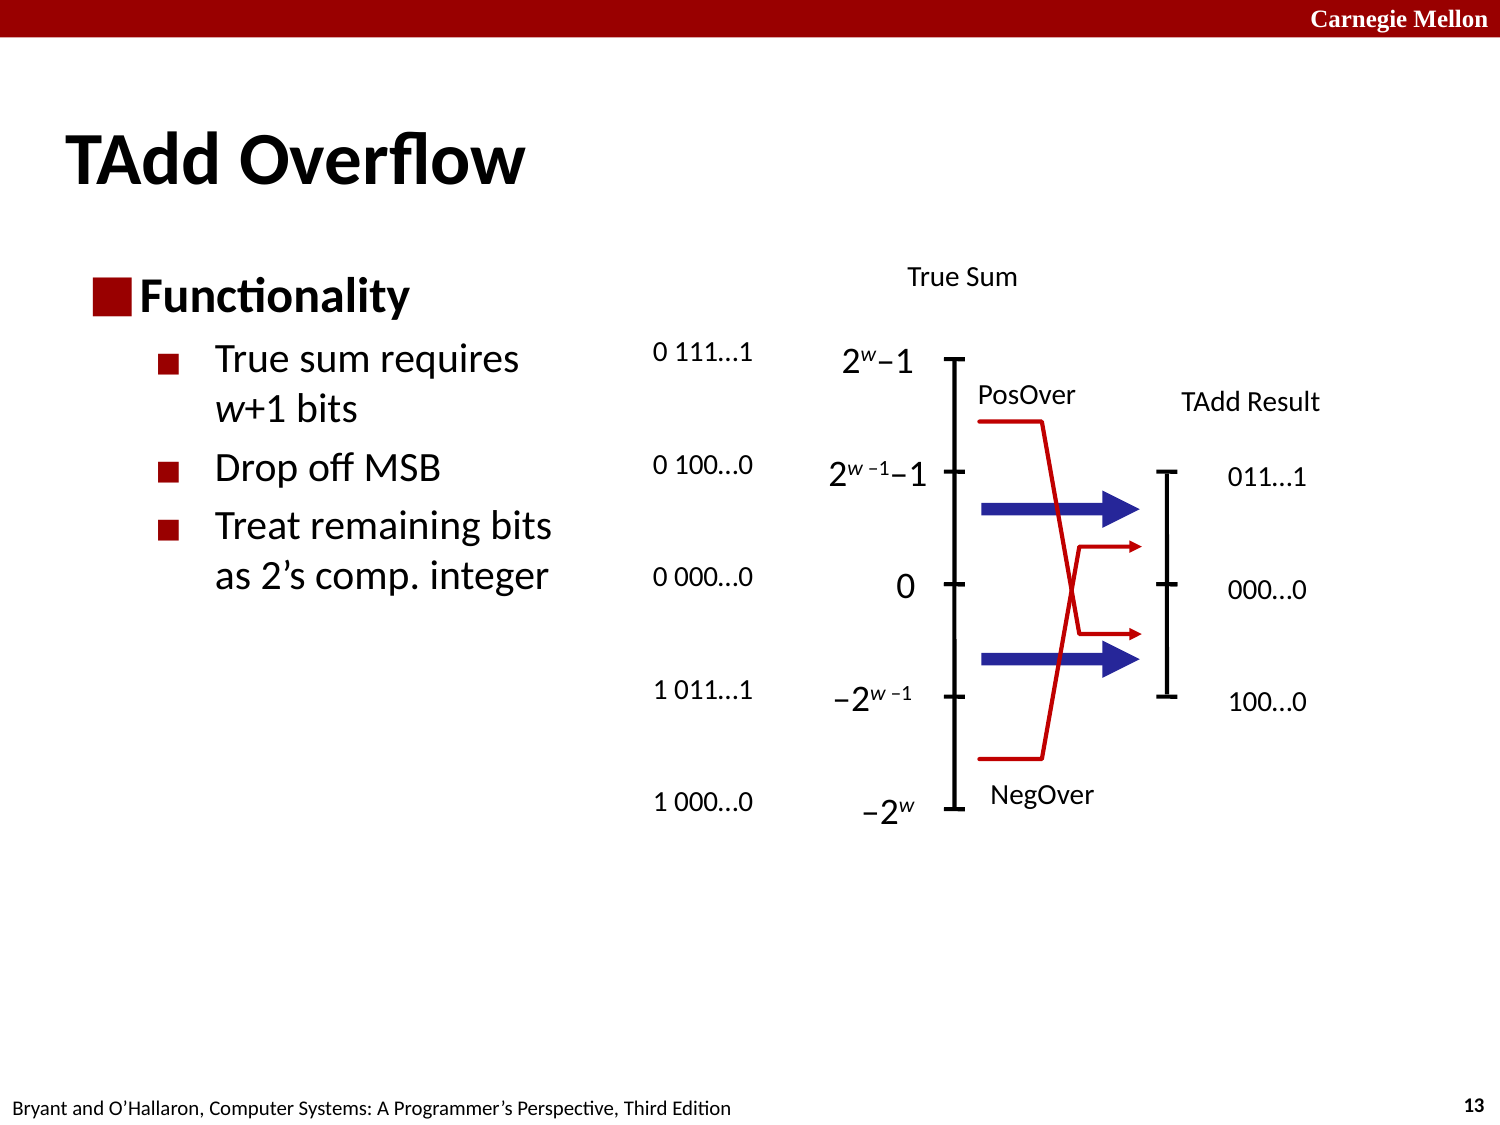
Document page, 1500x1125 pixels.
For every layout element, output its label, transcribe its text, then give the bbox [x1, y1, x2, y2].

text_box –2w –1 [817, 667, 927, 727]
text_box [1058, 502, 1140, 516]
text_box [979, 421, 1078, 588]
text_box 100…0 [1212, 675, 1323, 725]
text_box –2w [845, 779, 929, 839]
text_box 0 [881, 553, 931, 613]
text_box [1060, 652, 1140, 666]
list Functionality True sum requires w+1 bits Drop off MSB Treat remaining bits as 2’s comp. integer [50, 255, 593, 1113]
text_box NegOver [975, 767, 1110, 818]
text_box 1 000…0 [638, 775, 769, 825]
text_box 0 100…0 [638, 437, 769, 488]
text_box 0 000…0 [638, 550, 769, 600]
text_box [979, 540, 1142, 760]
text_box 2w–1 [826, 328, 929, 388]
text_box 011…1 [1212, 450, 1323, 500]
text_box 000…0 [1212, 562, 1323, 613]
text_box [1078, 591, 1142, 641]
text_box TAdd Result [1166, 374, 1336, 425]
text_box PosOver [963, 367, 1092, 418]
text_box 0 111…1 [638, 325, 769, 375]
text_box 1 011…1 [638, 662, 769, 713]
text_box 2w –1–1 [813, 442, 969, 502]
text_box True Sum [892, 249, 1034, 300]
title TAdd Overflow [50, 108, 1159, 200]
